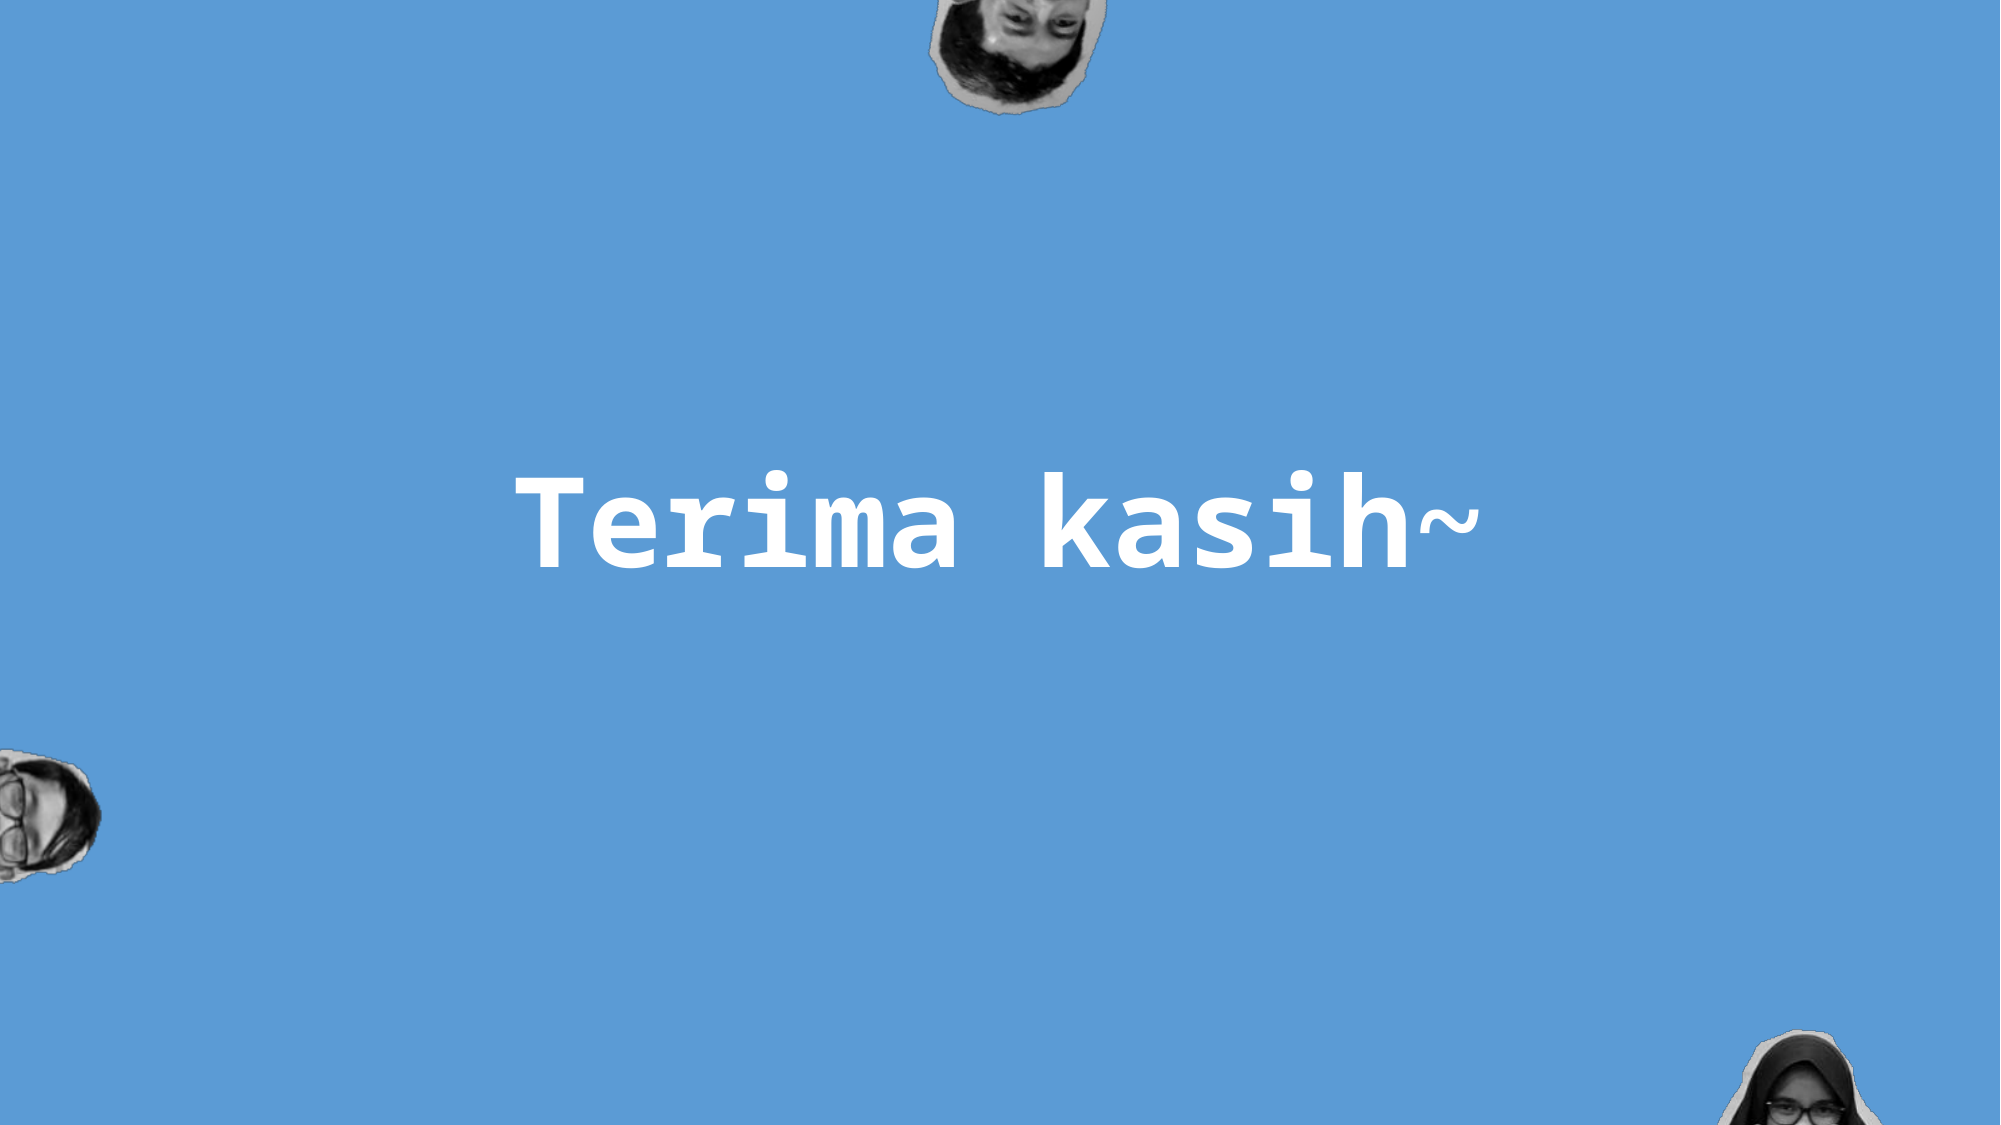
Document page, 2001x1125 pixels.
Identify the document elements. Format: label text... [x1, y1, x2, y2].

picture [0, 715, 125, 918]
subtitle Terima kasih~ [86, 435, 1914, 690]
picture [863, 0, 1149, 170]
picture [1676, 982, 1914, 1125]
